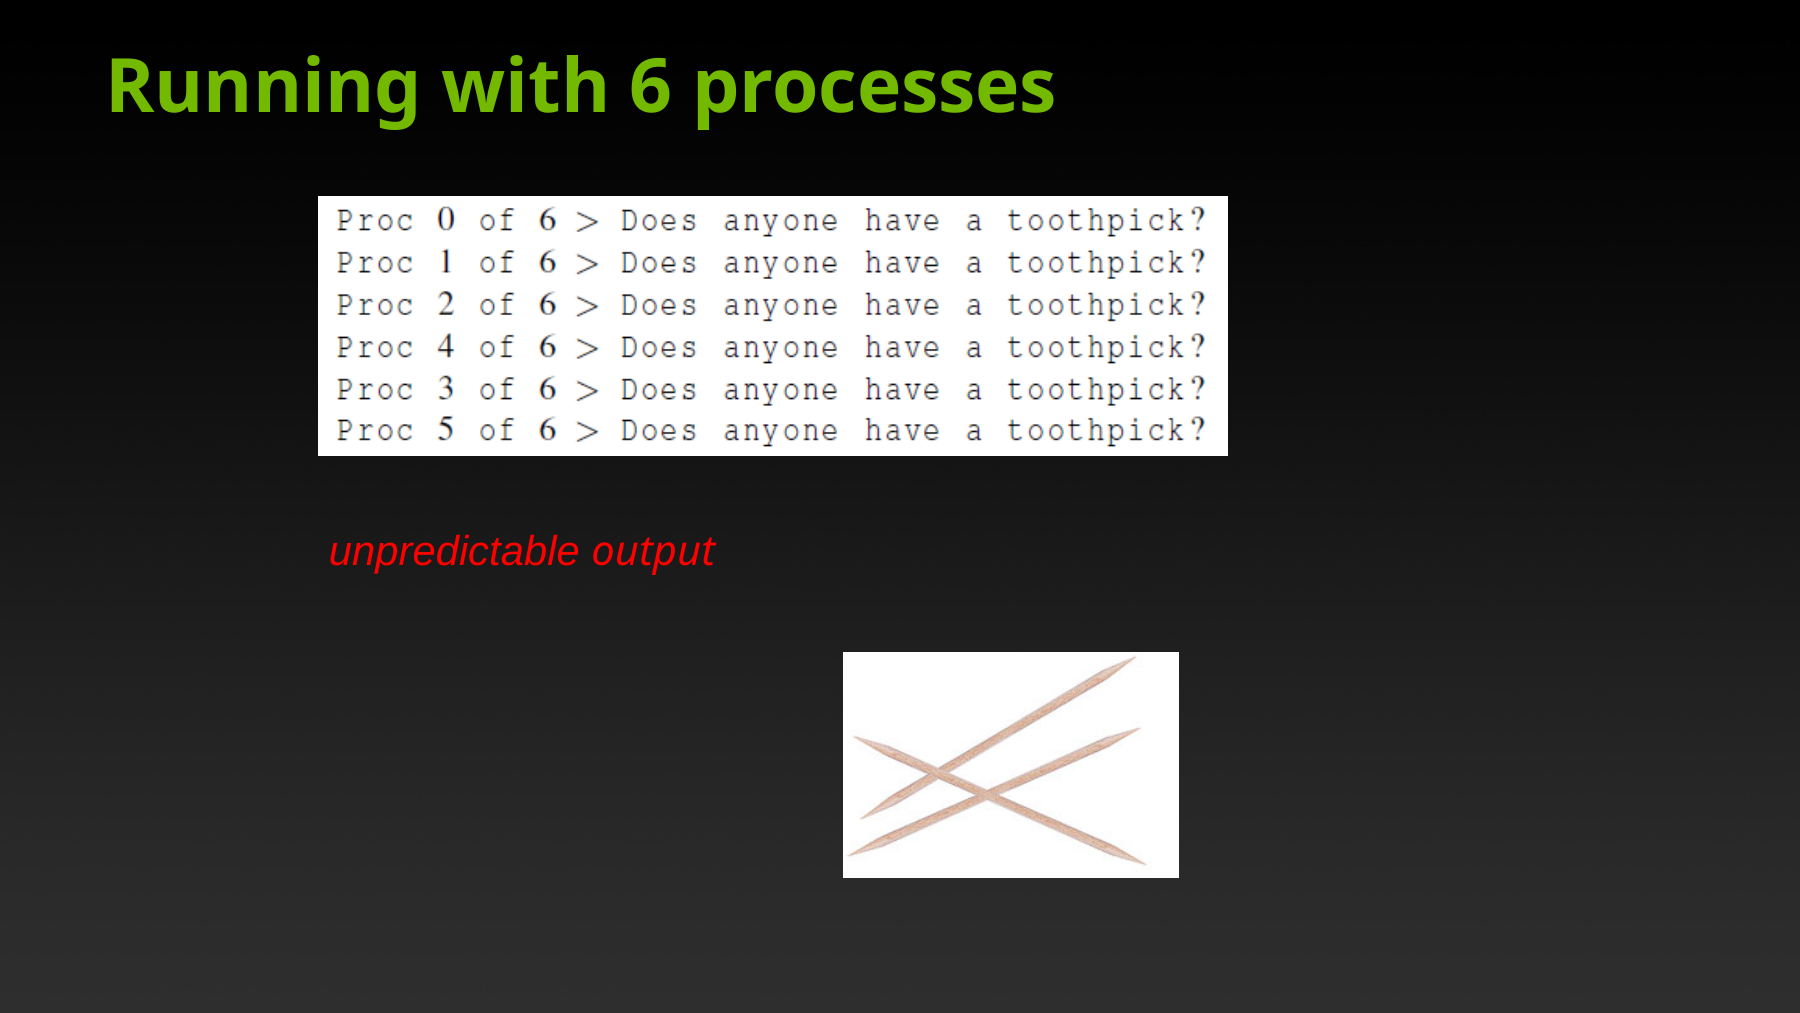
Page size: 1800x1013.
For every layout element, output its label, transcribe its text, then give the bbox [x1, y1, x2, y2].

picture [0, 0, 1800, 1013]
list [317, 196, 1228, 456]
text_box unpredictable output [314, 516, 730, 582]
title Running with 6 processes [89, 40, 1601, 138]
